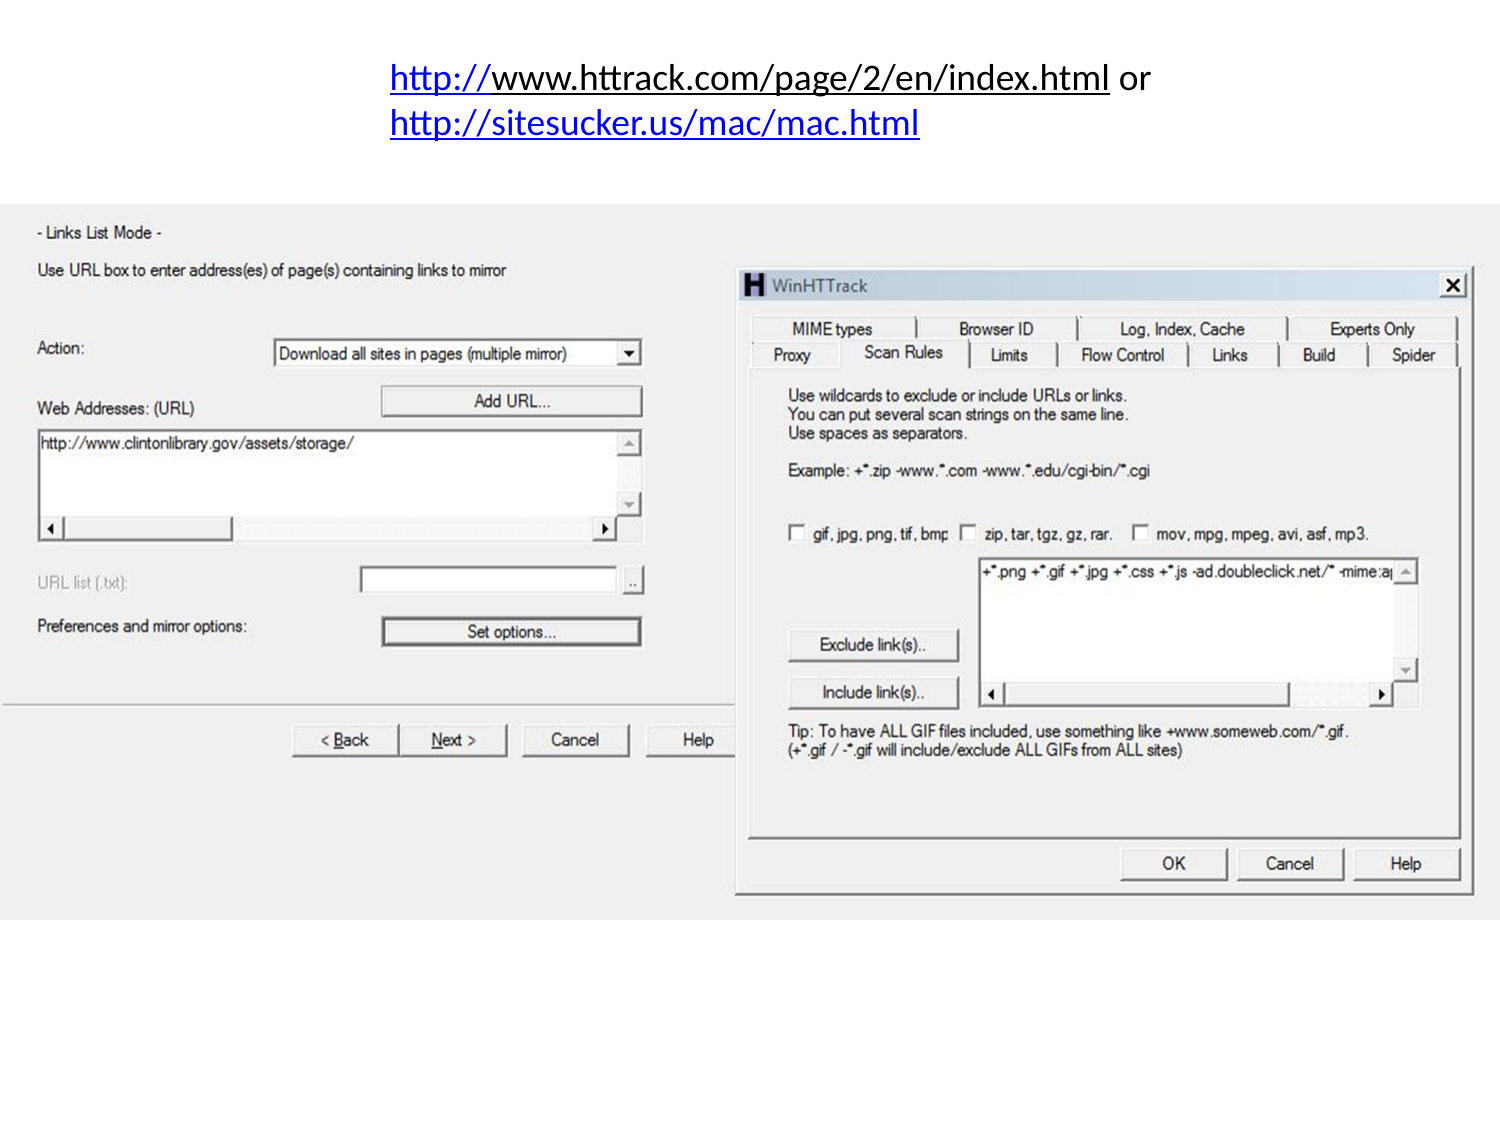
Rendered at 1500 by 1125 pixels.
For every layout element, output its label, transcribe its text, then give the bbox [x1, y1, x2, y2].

text_box http://www.httrack.com/page/2/en/index.html or http://sitesucker.us/mac/mac.html [374, 45, 1167, 195]
picture [0, 204, 1500, 921]
